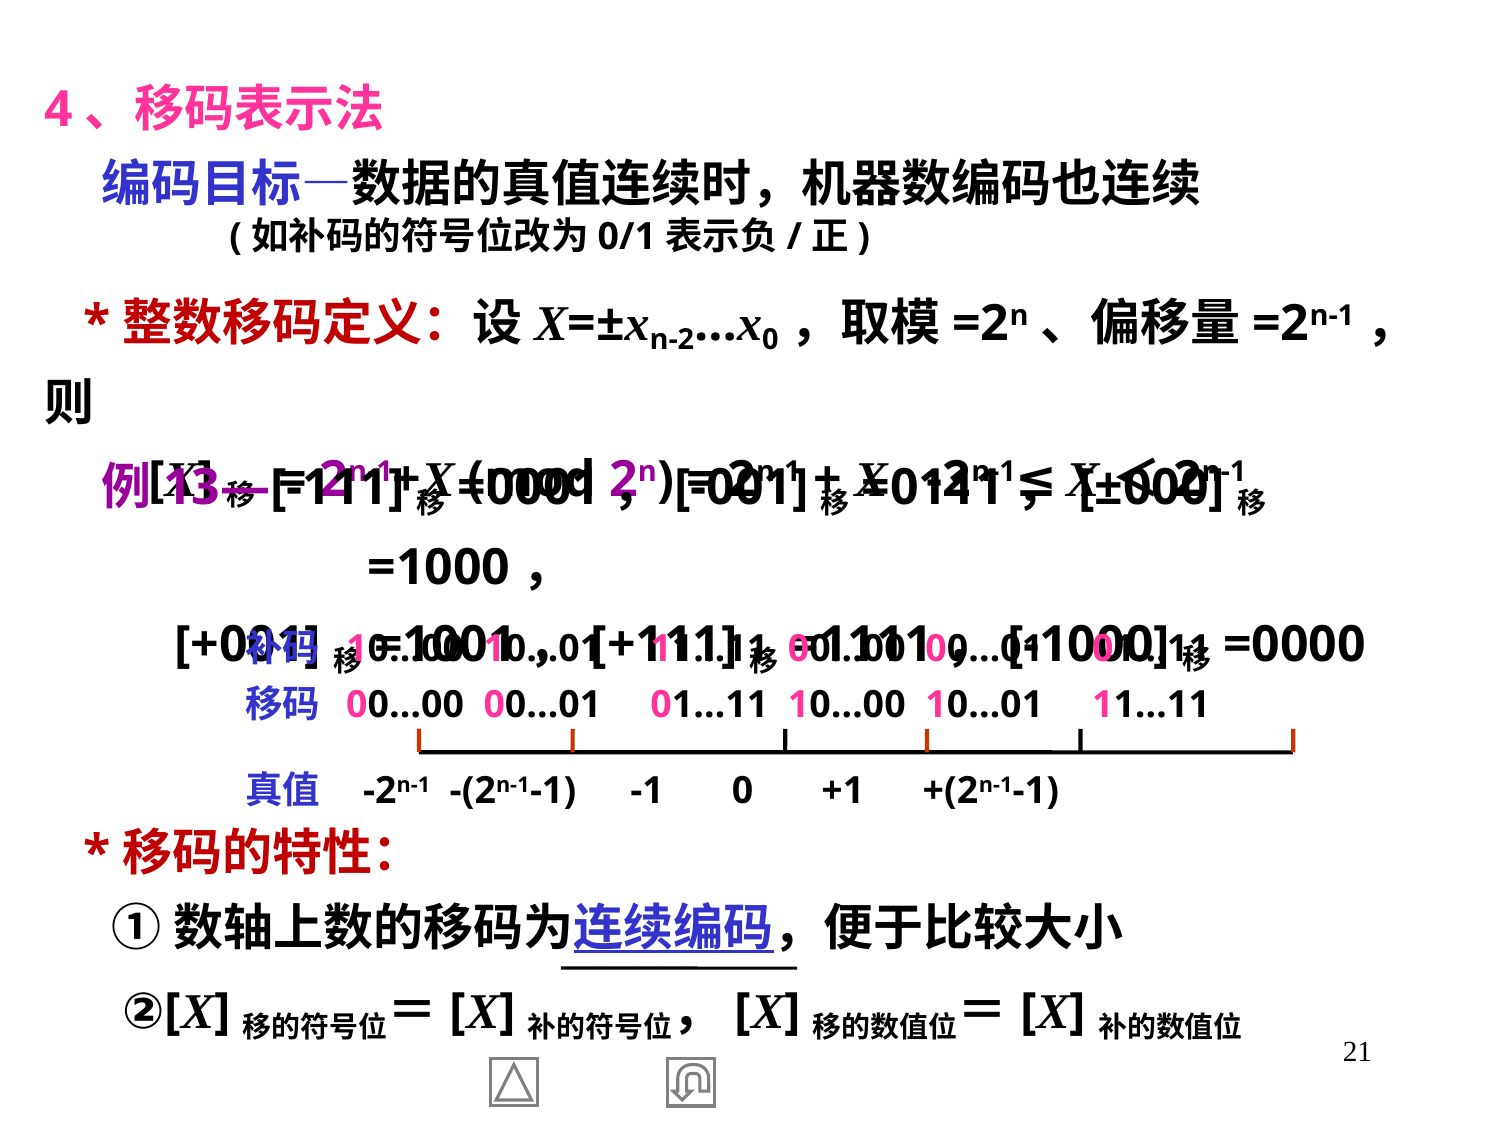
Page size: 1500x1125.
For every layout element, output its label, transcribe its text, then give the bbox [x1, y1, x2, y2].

text_box 例13—[-111]移=0001，[-001]移=0111，[±000]移=1000， [+001]移=1001，[+111]移=1111，[-1000]移=0000 [29, 431, 1471, 685]
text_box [29, 798, 1471, 1047]
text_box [241, 610, 1400, 796]
text_box *整数移码定义：设X=±xn-2…x0，取模=2n、偏移量=2n-1，则 [X]移 = 2n-1+X (mod 2n) = 2n-1 + X -2n-1≤X＜2n-1 [29, 266, 1471, 431]
slide_number 21 [1074, 1055, 1388, 1101]
text_box [490, 1058, 538, 1106]
text_box 4、移码表示法 编码目标—数据的真值连续时，机器数编码也连续 (如补码的符号位改为0/1表示负/正) [29, 54, 1471, 265]
text_box [667, 1058, 715, 1106]
